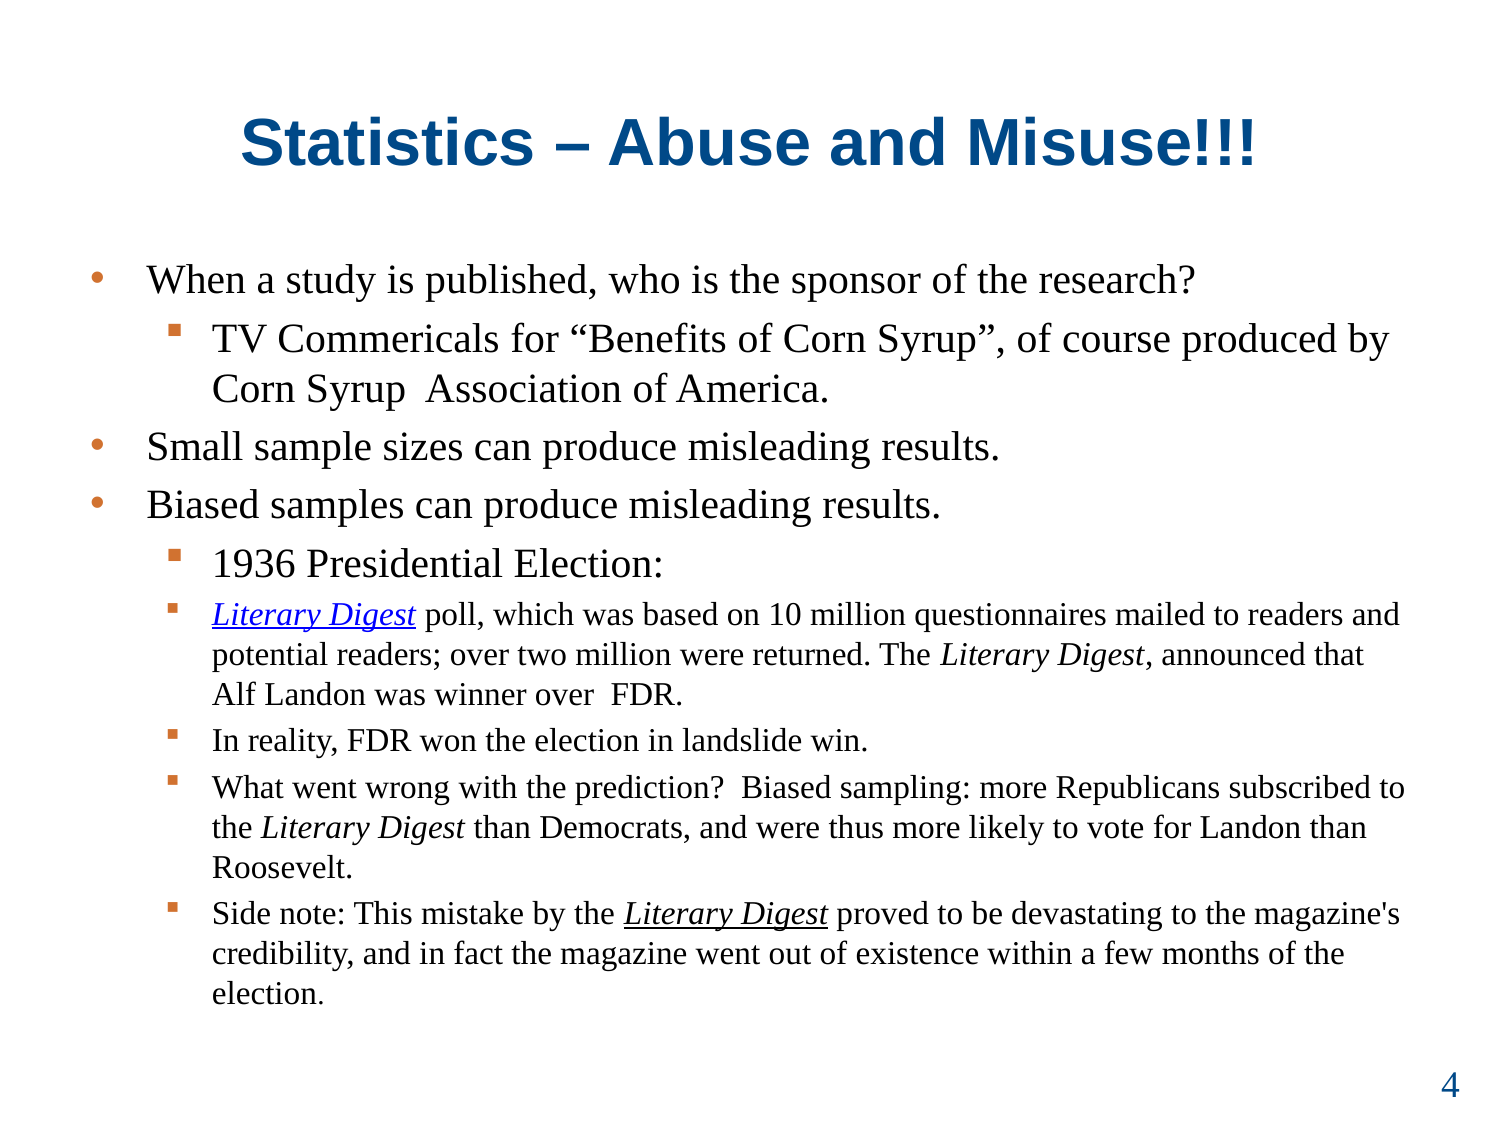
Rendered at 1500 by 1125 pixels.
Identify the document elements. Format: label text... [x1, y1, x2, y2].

slide_number 4 [1125, 1052, 1475, 1113]
list When a study is published, who is the sponsor of the research? TV Commericals for “Benefits of Corn Syrup”, of course produced by Corn Syrup Association of America. Small sample sizes can produce misleading results. Biased samples can produce misleading results. 1936 Presidential Election: Literary Digest poll, which was based on 10 million questionnaires mailed to readers and potential readers; over two million were returned. The Literary Digest, announced that Alf Landon was winner over FDR. In reality, FDR won the election in landslide win. What went wrong with the prediction? Biased sampling: more Republicans subscribed to the Literary Digest than Democrats, and were thus more likely to vote for Landon than Roosevelt. Side note: This mistake by the Literary Digest proved to be devastating to the magazine's credibility, and in fact the magazine went out of existence within a few months of the election. [75, 244, 1425, 987]
title Statistics – Abuse and Misuse!!! [75, 45, 1425, 233]
